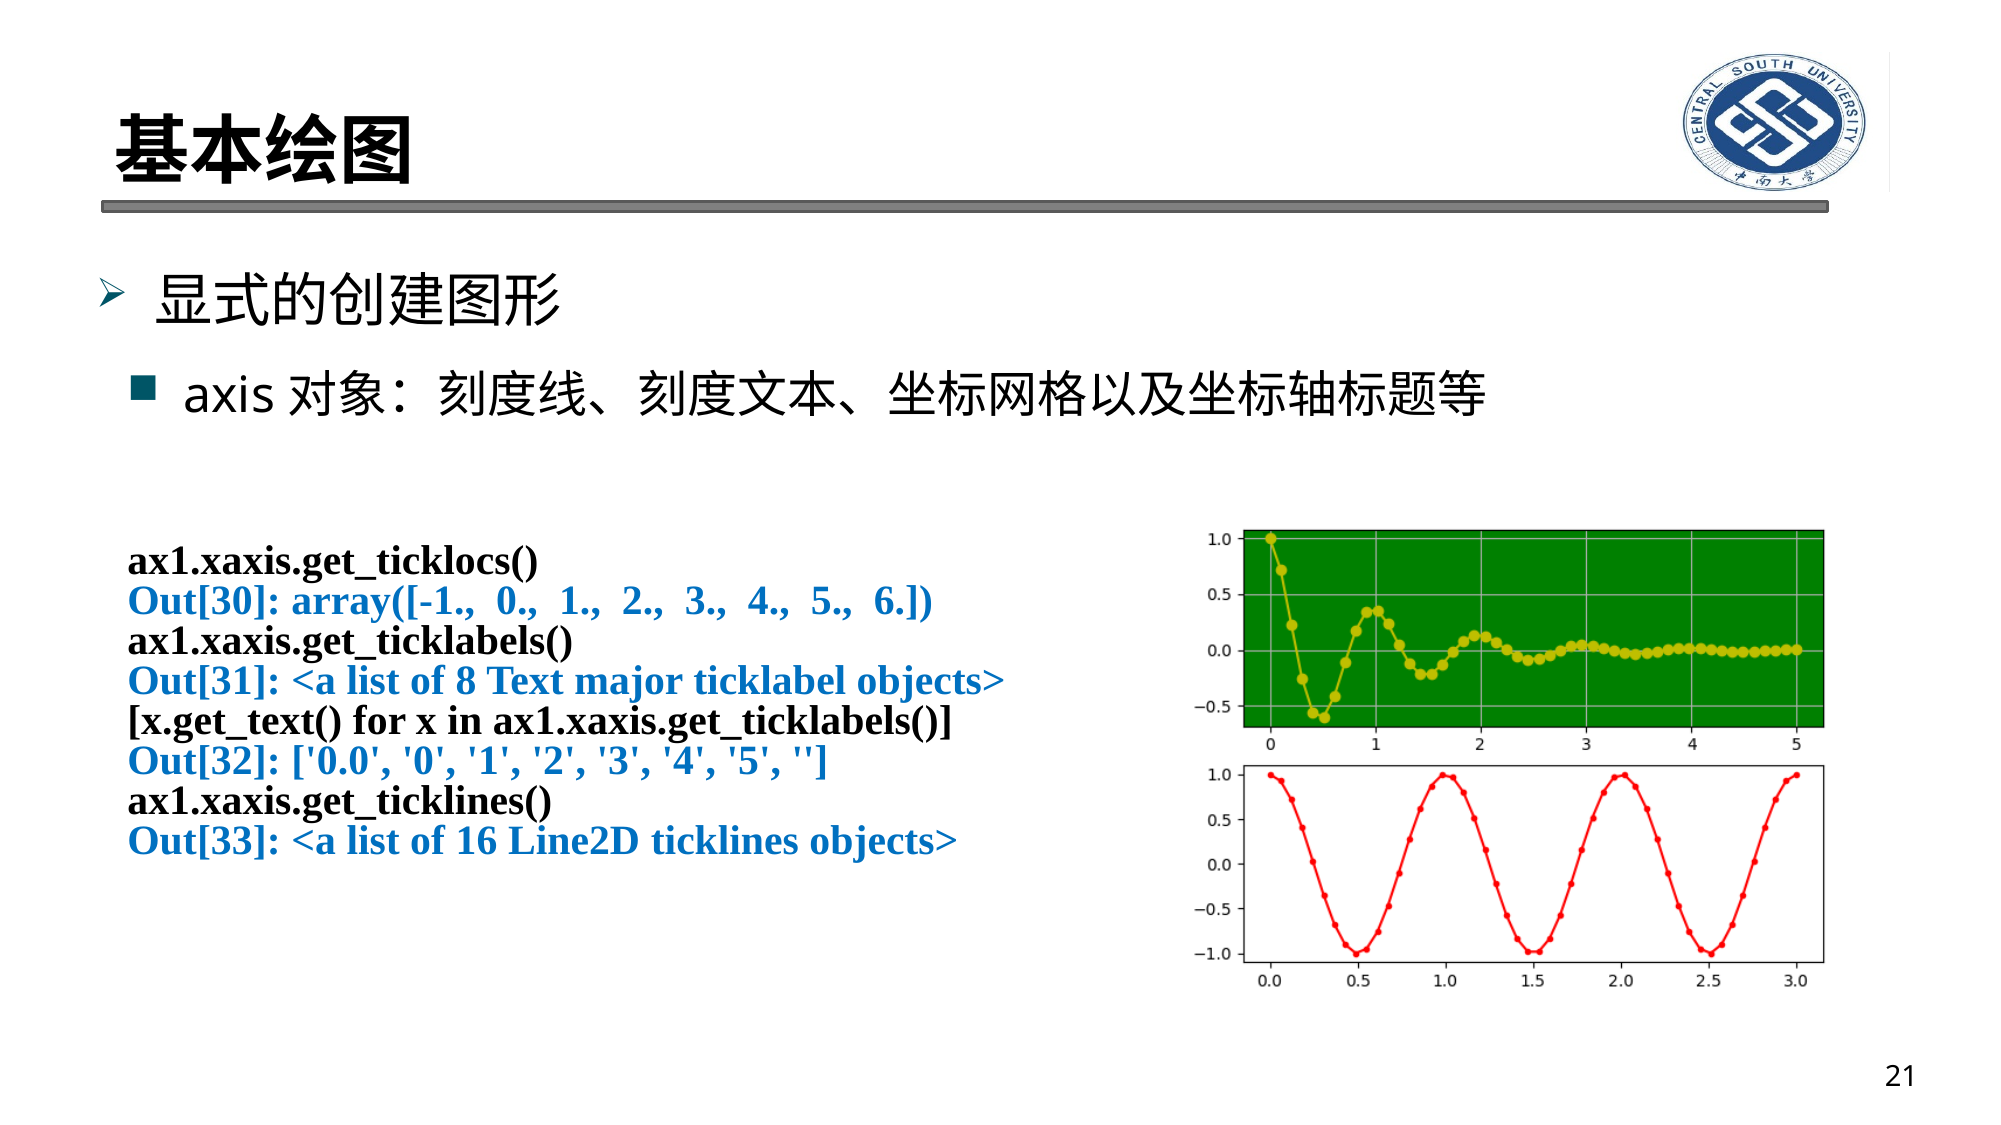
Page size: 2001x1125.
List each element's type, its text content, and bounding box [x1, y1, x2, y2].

title 基本绘图 [99, 12, 1805, 200]
picture [1805, 52, 1890, 192]
slide_number 21 [1516, 1049, 1934, 1125]
picture [1149, 462, 1898, 1024]
list 显式的创建图形 axis对象：刻度线、刻度文本、坐标网格以及坐标轴标题等 ax1.xaxis.get_ticklocs() Out[30]: array([-1., 0., 1., 2., 3., 4., 5., 6.]) ax1.xaxis.get_ticklabels() Out[31]: <a list of 8 Text major ticklabel objects> [x.get_text() for x in ax1.xaxis.get_ticklabels()] Out[32]: ['0.0', '0', '1', '2', '3', '4', '5', ''] ax1.xaxis.get_ticklines() Out[33]: <a list of 16 Line2D ticklines objects> [81, 220, 1898, 1024]
